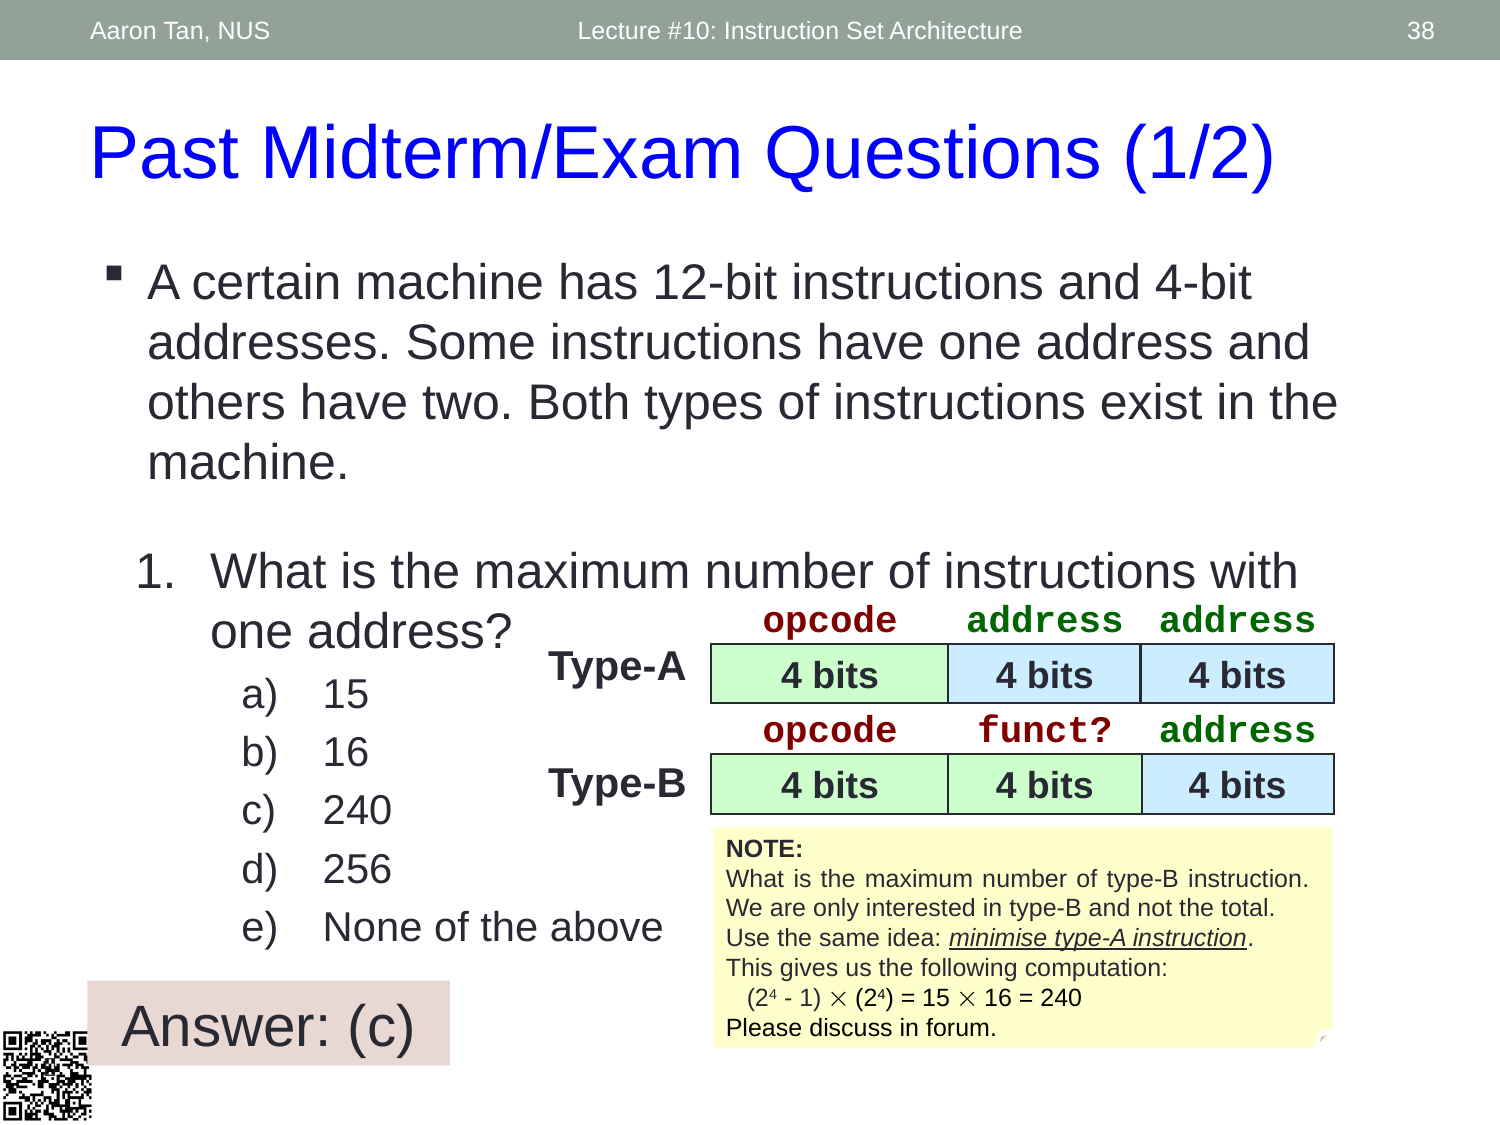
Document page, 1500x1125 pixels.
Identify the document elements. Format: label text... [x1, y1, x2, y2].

text_box What is the maximum number of instructions with one address? 15 16 240 256 None of the above [120, 530, 1405, 981]
text_box 4 bits [1142, 753, 1335, 814]
text_box A certain machine has 12-bit instructions and 4-bit addresses. Some instructions have one address and others have two. Both types of instructions exist in the machine. [87, 241, 1438, 517]
text_box Answer: (c) [87, 980, 450, 1066]
text_box  [24, 1050, 75, 1083]
footer Lecture #10: Instruction Set Architecture [562, 3, 1238, 57]
text_box 4 bits [947, 643, 1140, 704]
text_box opcode [739, 593, 922, 642]
text_box Type-A [506, 630, 702, 696]
picture [0, 1028, 95, 1124]
text_box 4 bits [947, 753, 1142, 814]
text_box Past Midterm/Exam Questions (1/2) [75, 96, 1450, 202]
text_box 4 bits [711, 643, 947, 704]
slide_number Aaron Tan, NUS [75, 3, 550, 57]
text_box funct? [953, 703, 1136, 752]
text_box address [953, 593, 1136, 642]
slide_number 38 [1308, 3, 1450, 57]
text_box address [1146, 593, 1329, 642]
text_box Type-B [506, 748, 702, 814]
text_box 4 bits [711, 753, 947, 814]
text_box 4 bits [1140, 643, 1335, 704]
text_box opcode [739, 703, 922, 752]
text_box address [1146, 703, 1329, 752]
text_box NOTE: What is the maximum number of type-B instruction. We are only interested in type-B and not the total. Use the same idea: minimise type-A instruction. This gives us the following computation: (24 - 1)  (24) = 15  16 = 240 Please discuss in forum. [708, 822, 1337, 1053]
